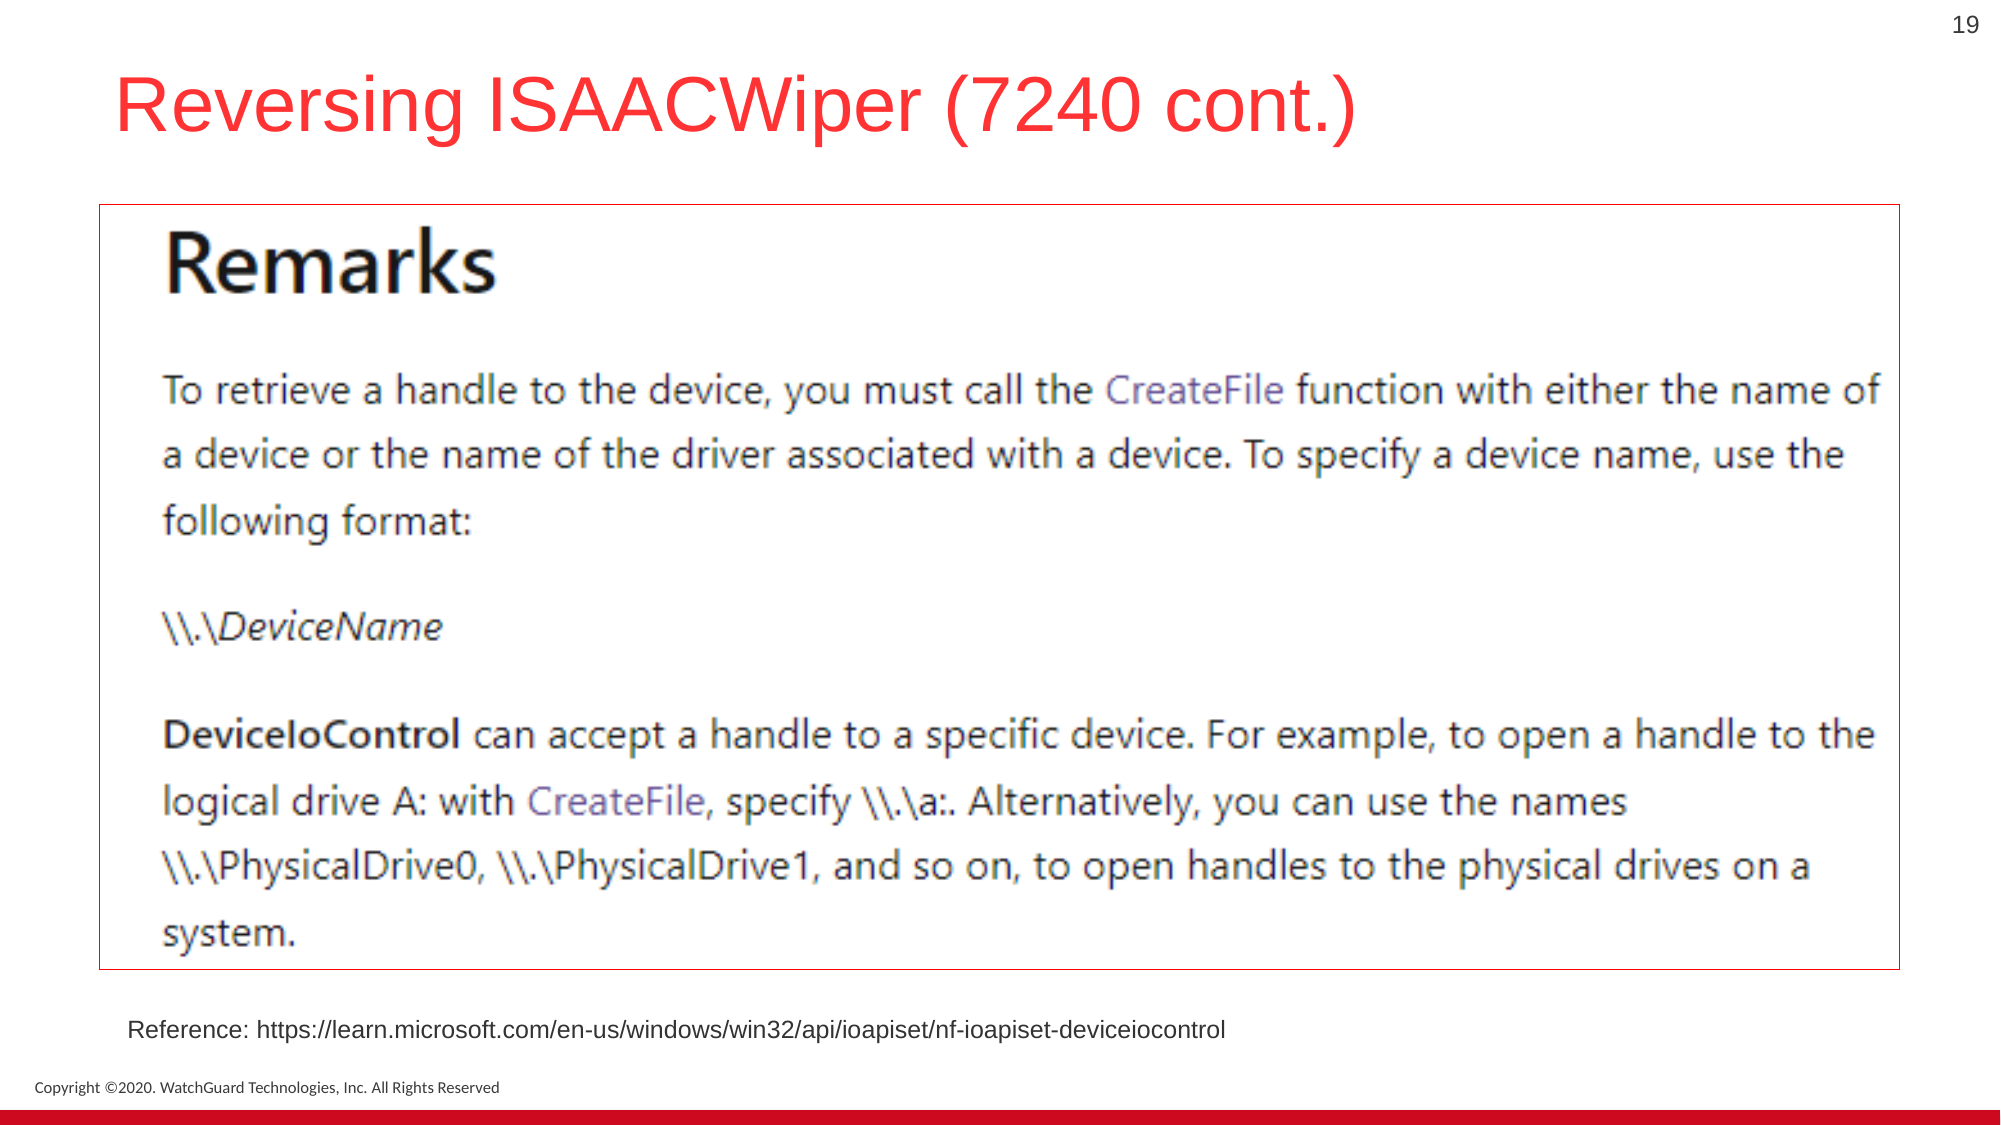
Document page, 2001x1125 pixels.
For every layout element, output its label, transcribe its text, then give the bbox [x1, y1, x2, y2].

text_box Reference: https://learn.microsoft.com/en-us/windows/win32/api/ioapiset/nf-ioapiset-deviceiocontrol [99, 1006, 1253, 1052]
title Reversing ISAACWiper (7240 cont.) [99, 45, 1900, 156]
slide_number 19 [1865, 0, 1995, 54]
picture [99, 204, 1901, 971]
